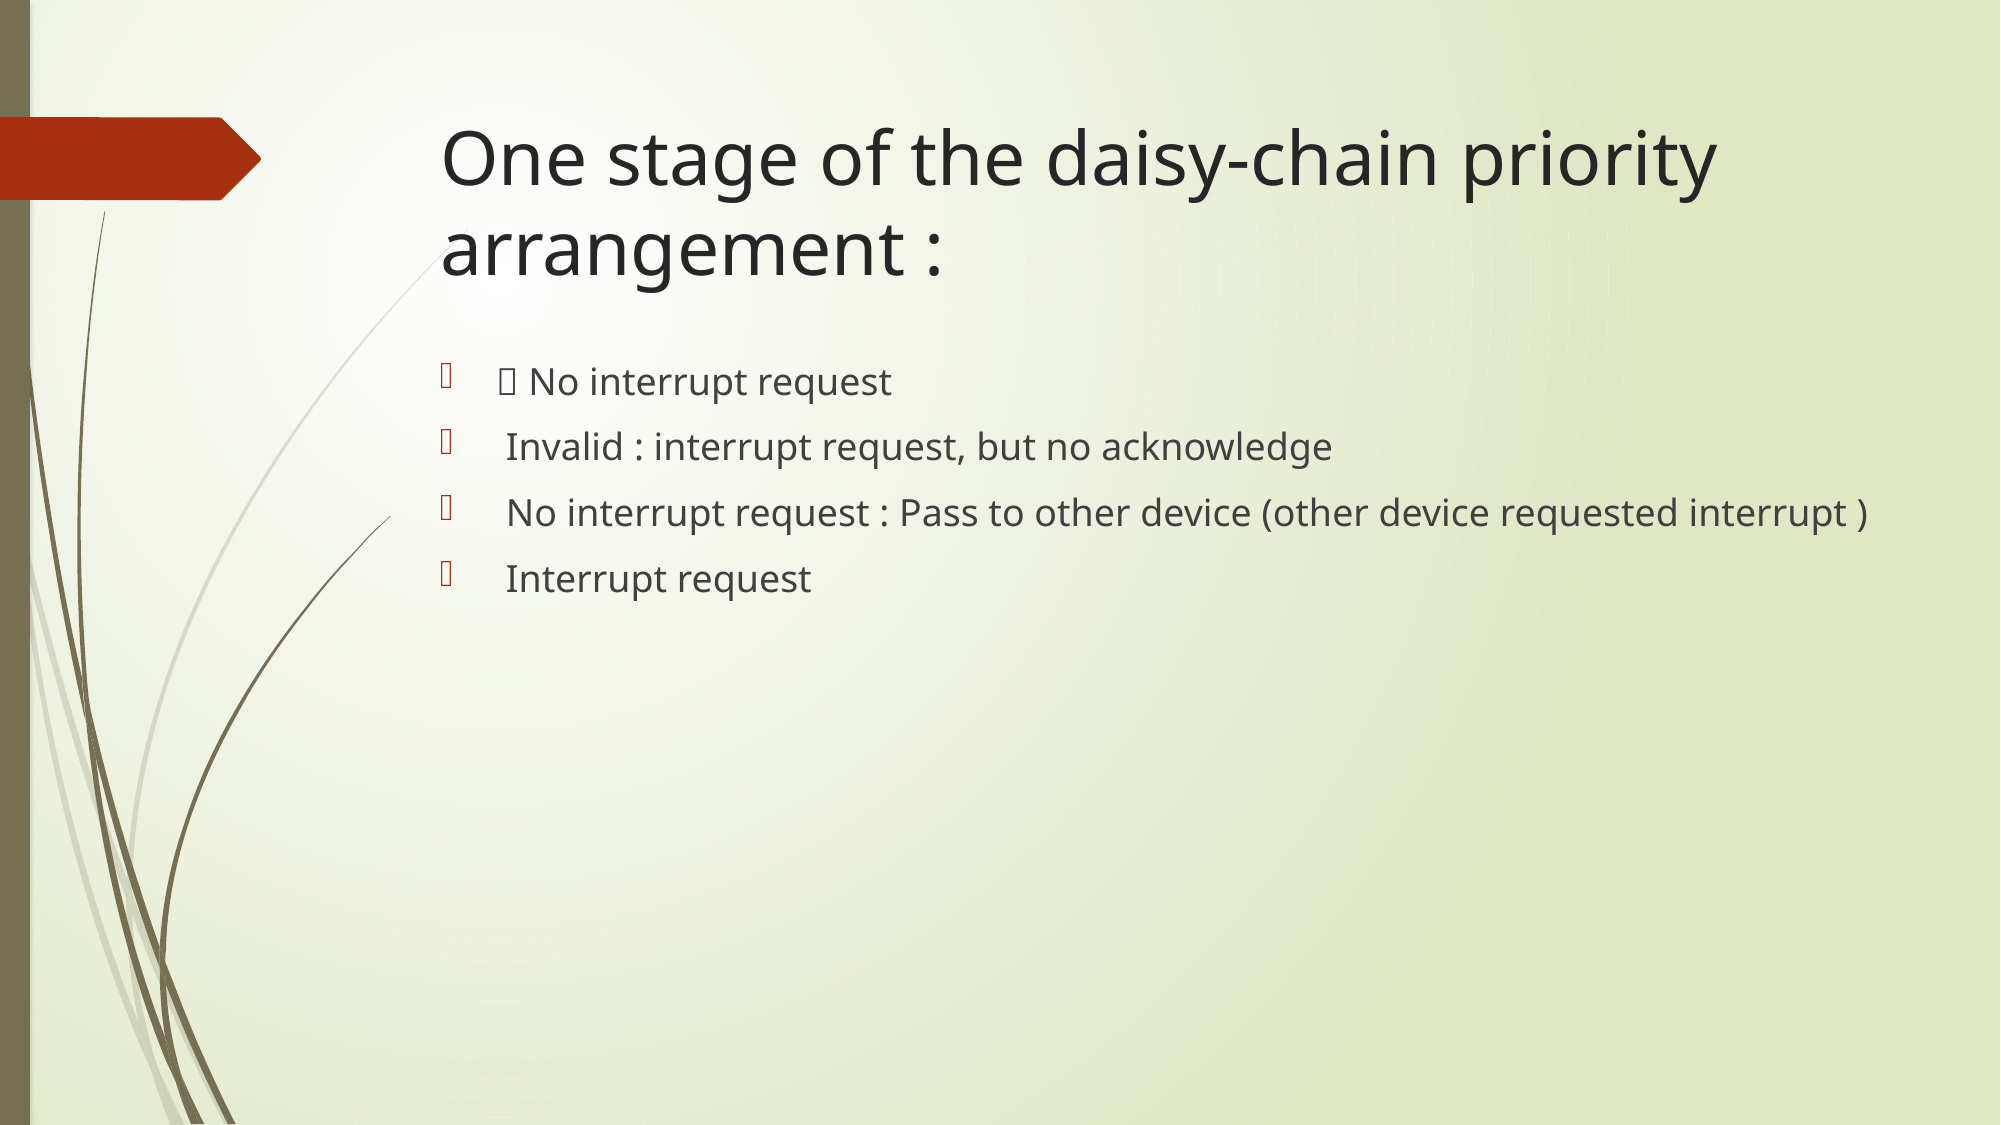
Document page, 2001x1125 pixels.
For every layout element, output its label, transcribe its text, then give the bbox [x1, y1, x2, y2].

list  No interrupt request Invalid : interrupt request, but no acknowledge No interrupt request : Pass to other device (other device requested interrupt ) Interrupt request [424, 350, 1888, 970]
title One stage of the daisy-chain priority arrangement : [425, 102, 1888, 313]
